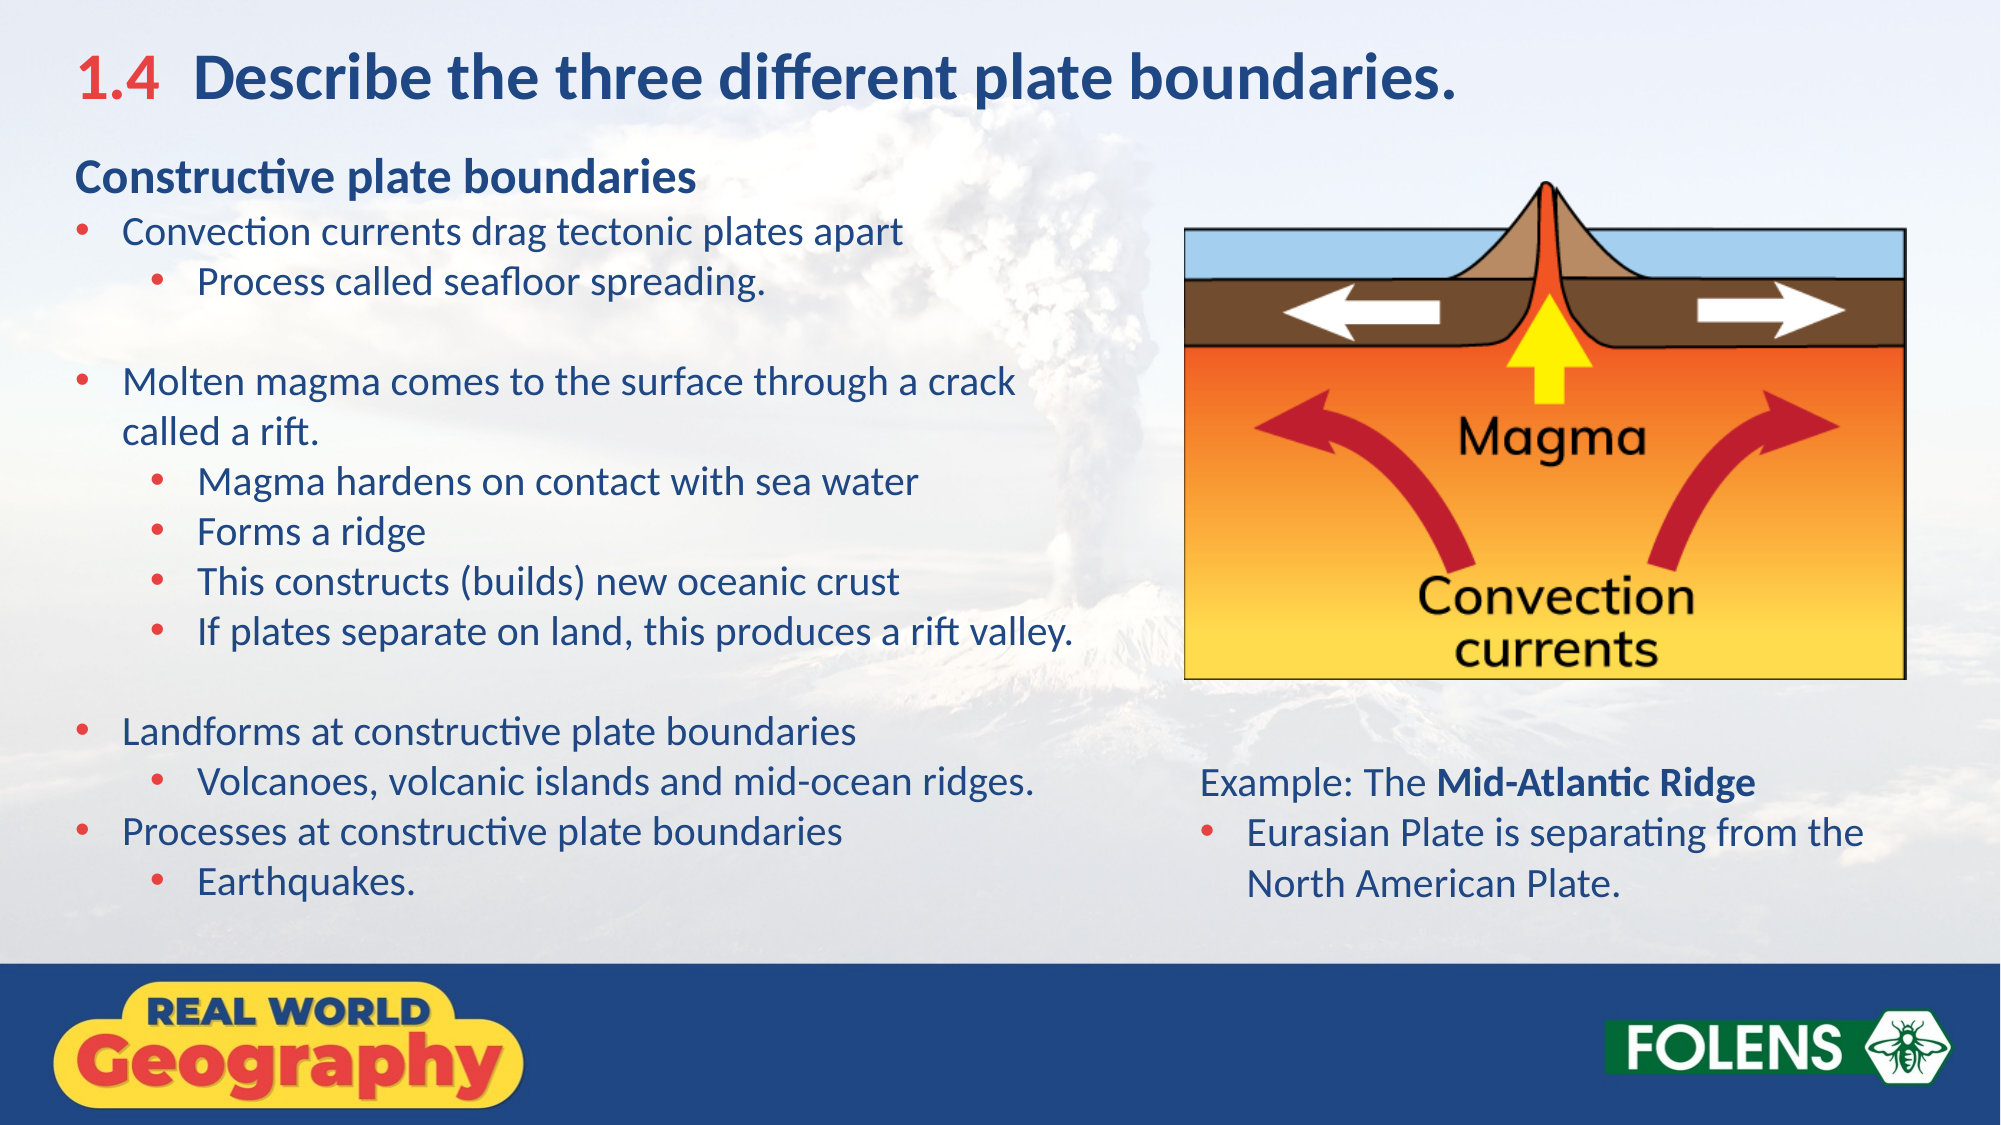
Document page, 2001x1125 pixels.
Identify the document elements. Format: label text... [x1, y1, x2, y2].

picture [0, 0, 2001, 1125]
text_box Example: The Mid-Atlantic Ridge Eurasian Plate is separating from the North American Plate. [1184, 747, 1907, 913]
text_box Constructive plate boundaries Convection currents drag tectonic plates apart Process called seafloor spreading. Molten magma comes to the surface through a crack called a rift. Magma hardens on contact with sea water Forms a ridge This constructs (builds) new oceanic crust If plates separate on land, this produces a rift valley. Landforms at constructive plate boundaries Volcanoes, volcanic islands and mid-ocean ridges. Processes at constructive plate boundaries Earthquakes. [60, 136, 1099, 912]
text_box 1.4 Describe the three different plate boundaries. [60, 35, 1786, 137]
